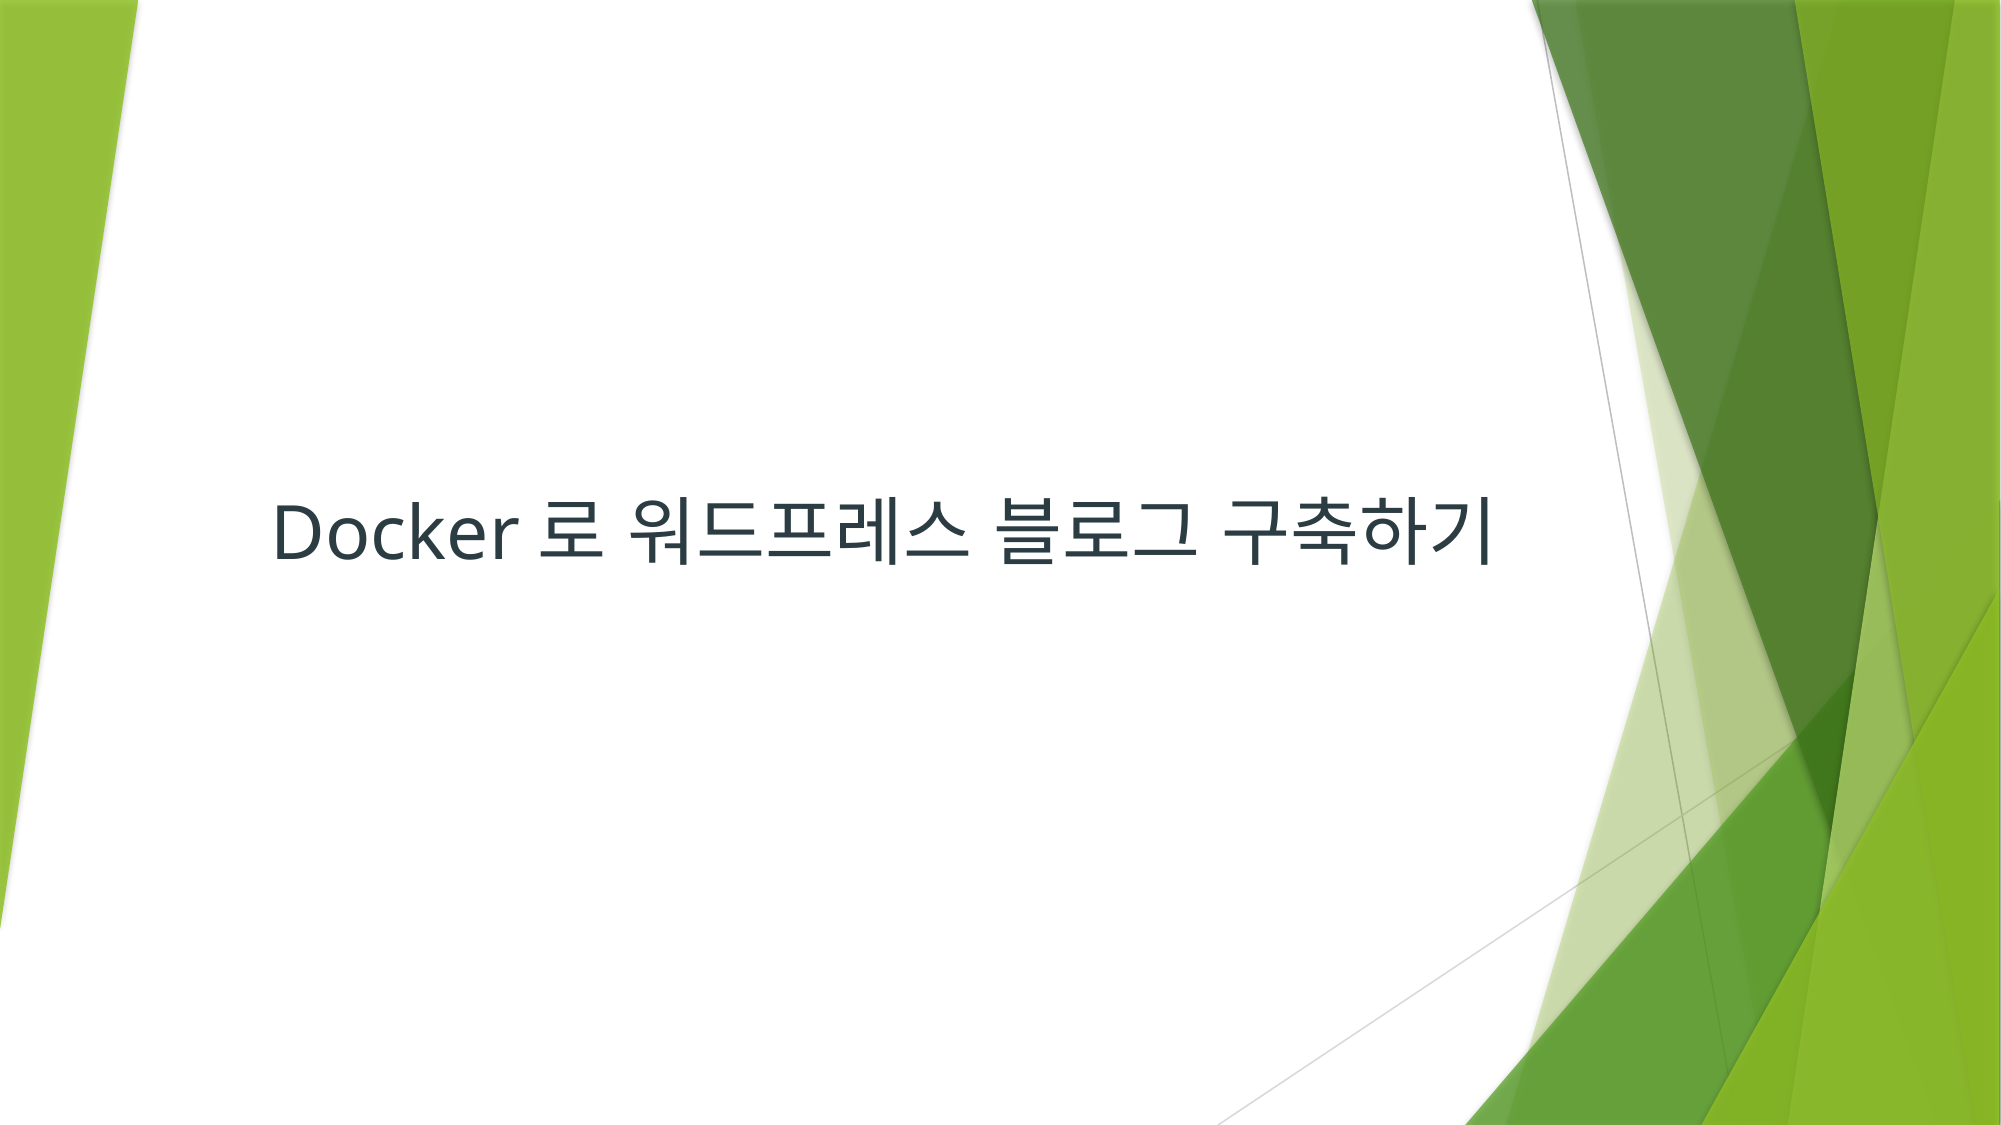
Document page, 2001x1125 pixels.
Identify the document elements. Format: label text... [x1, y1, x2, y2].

title Docker로 워드프레스 블로그 구축하기 [247, 394, 1522, 665]
